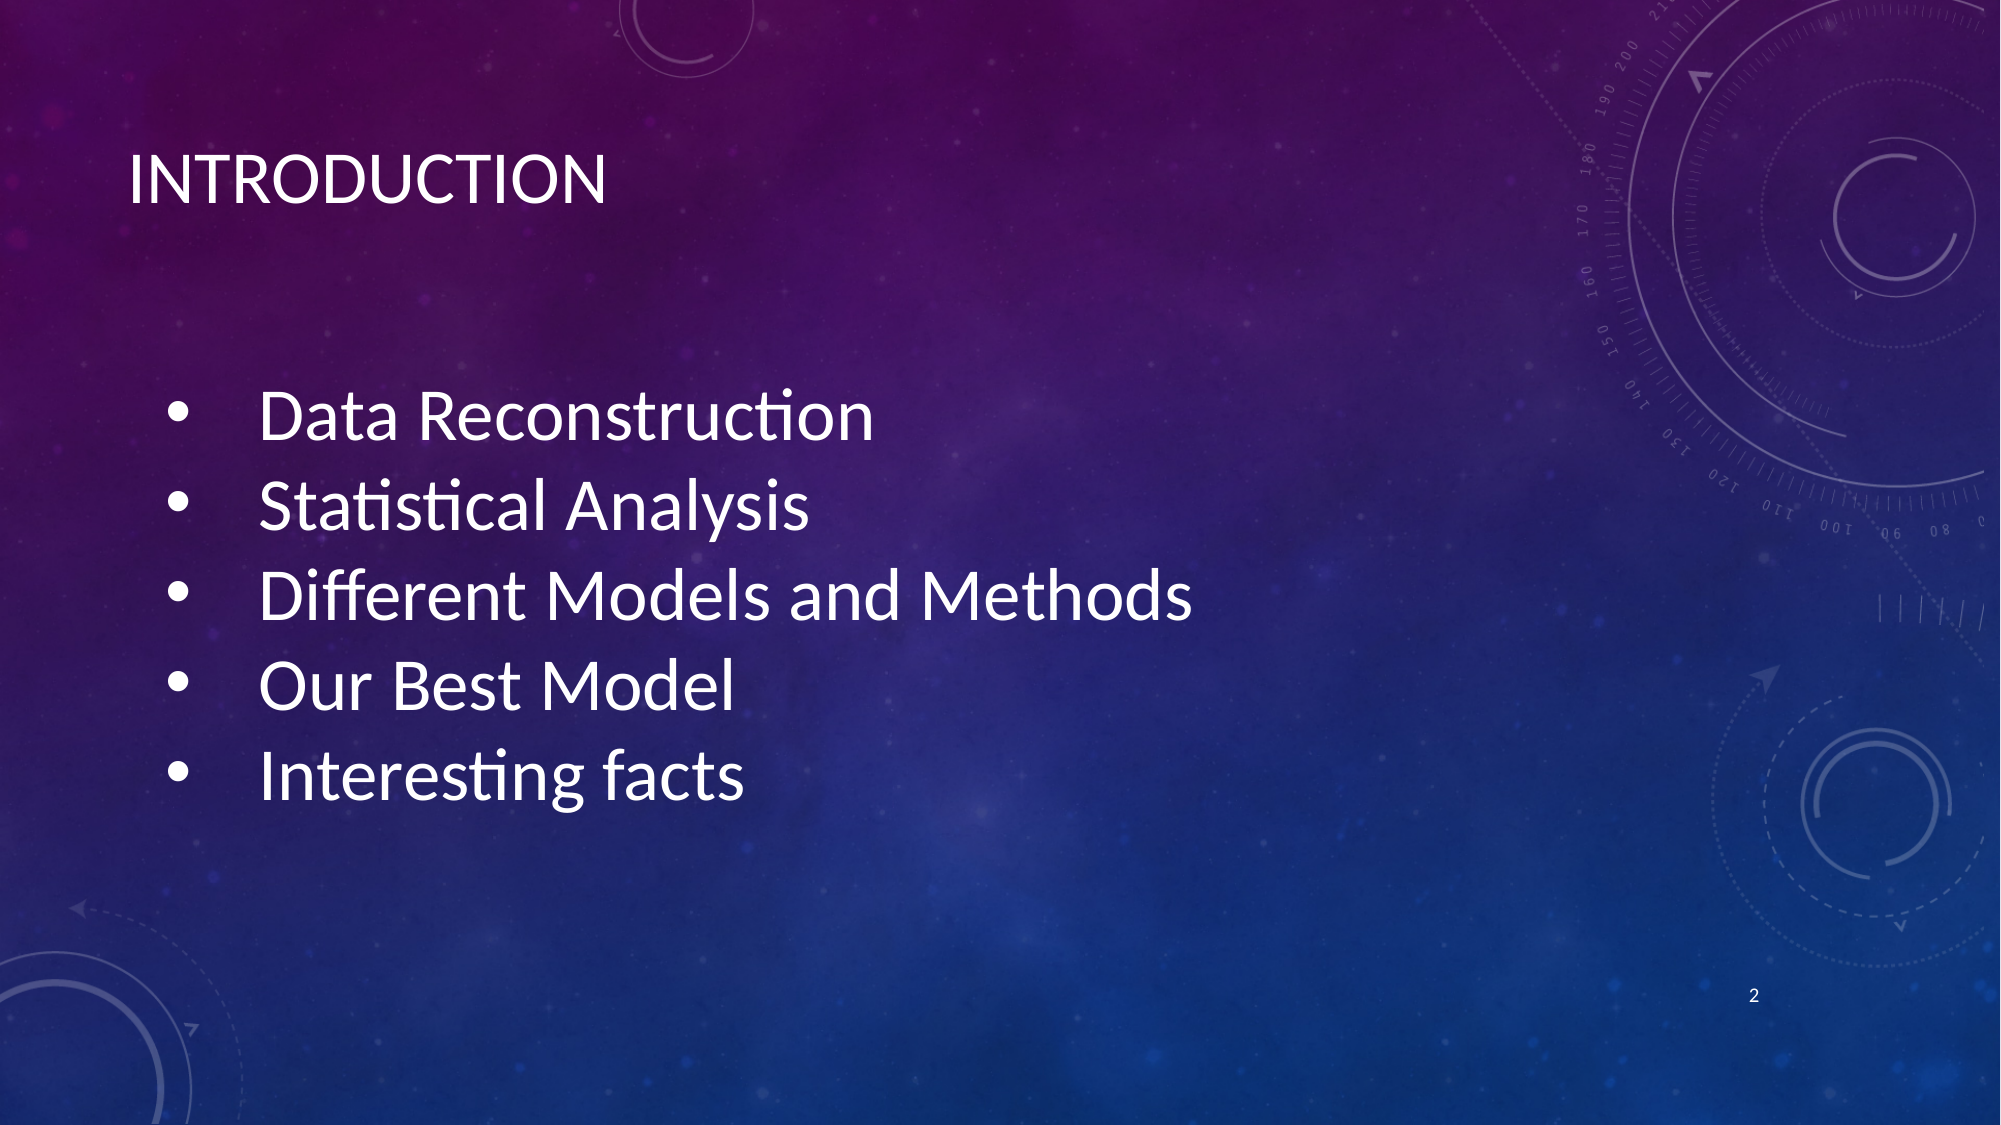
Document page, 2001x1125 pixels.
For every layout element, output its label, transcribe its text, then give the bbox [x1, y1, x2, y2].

slide_number 2 [1684, 963, 1775, 1025]
list Data Reconstruction Statistical Analysis Different Models and Methods Our Best Model Interesting facts [112, 291, 1775, 890]
picture [0, 0, 2001, 1125]
title INTRODUCTION [112, 53, 1775, 291]
